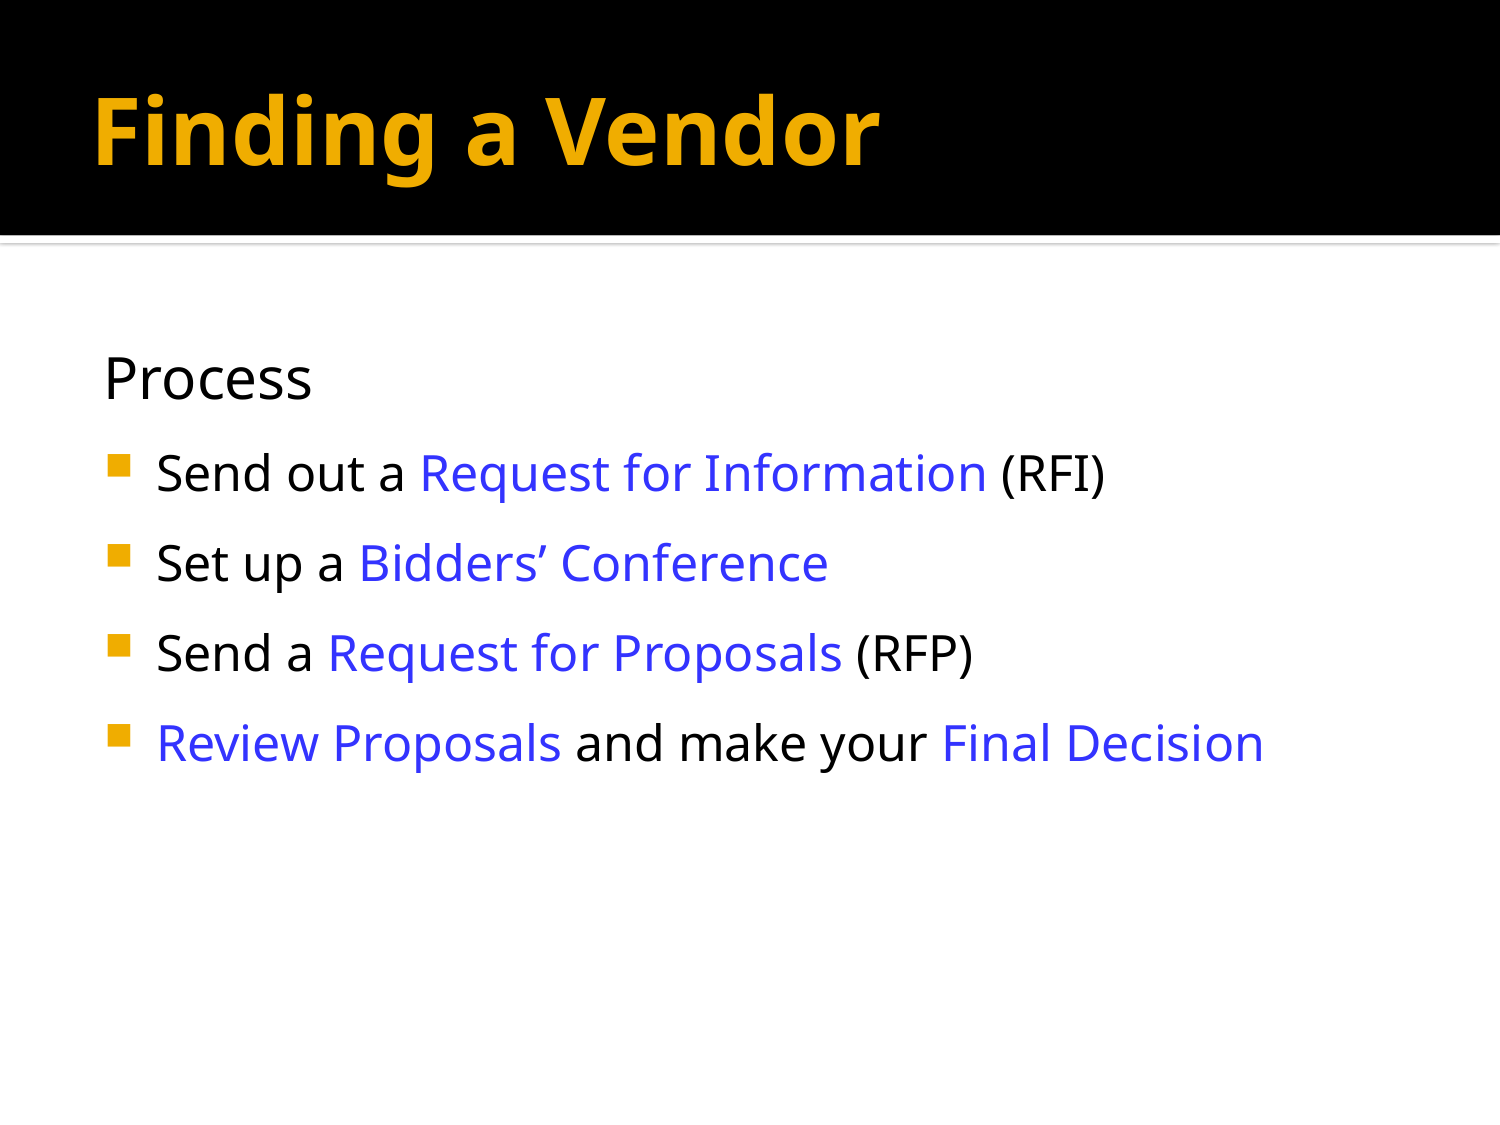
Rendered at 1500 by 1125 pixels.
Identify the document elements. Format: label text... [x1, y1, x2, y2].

list Process Send out a Request for Information (RFI) Set up a Bidders’ Conference Send a Request for Proposals (RFP) Review Proposals and make your Final Decision [75, 291, 1425, 1050]
title Finding a Vendor [75, 25, 1425, 231]
